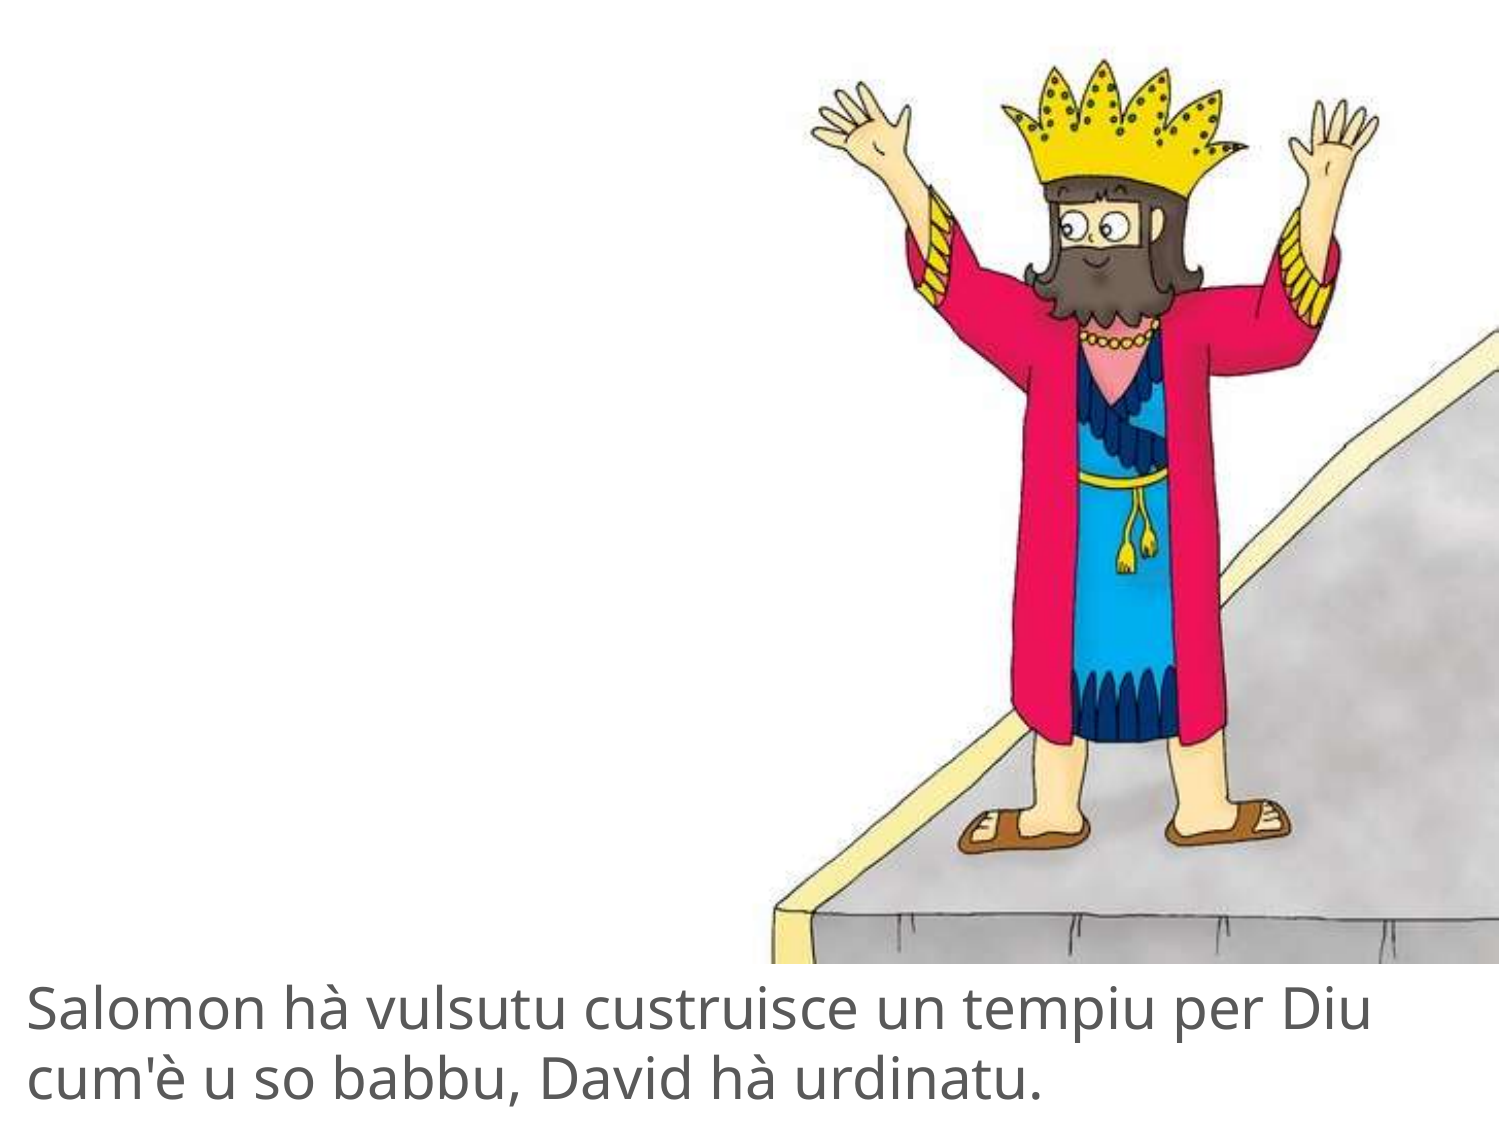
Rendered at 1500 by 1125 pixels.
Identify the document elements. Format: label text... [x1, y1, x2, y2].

text_box Salomon hà vulsutu custruisce un tempiu per Diu cum'è u so babbu, David hà urdinatu. [11, 964, 1483, 1119]
picture [159, 13, 1499, 964]
